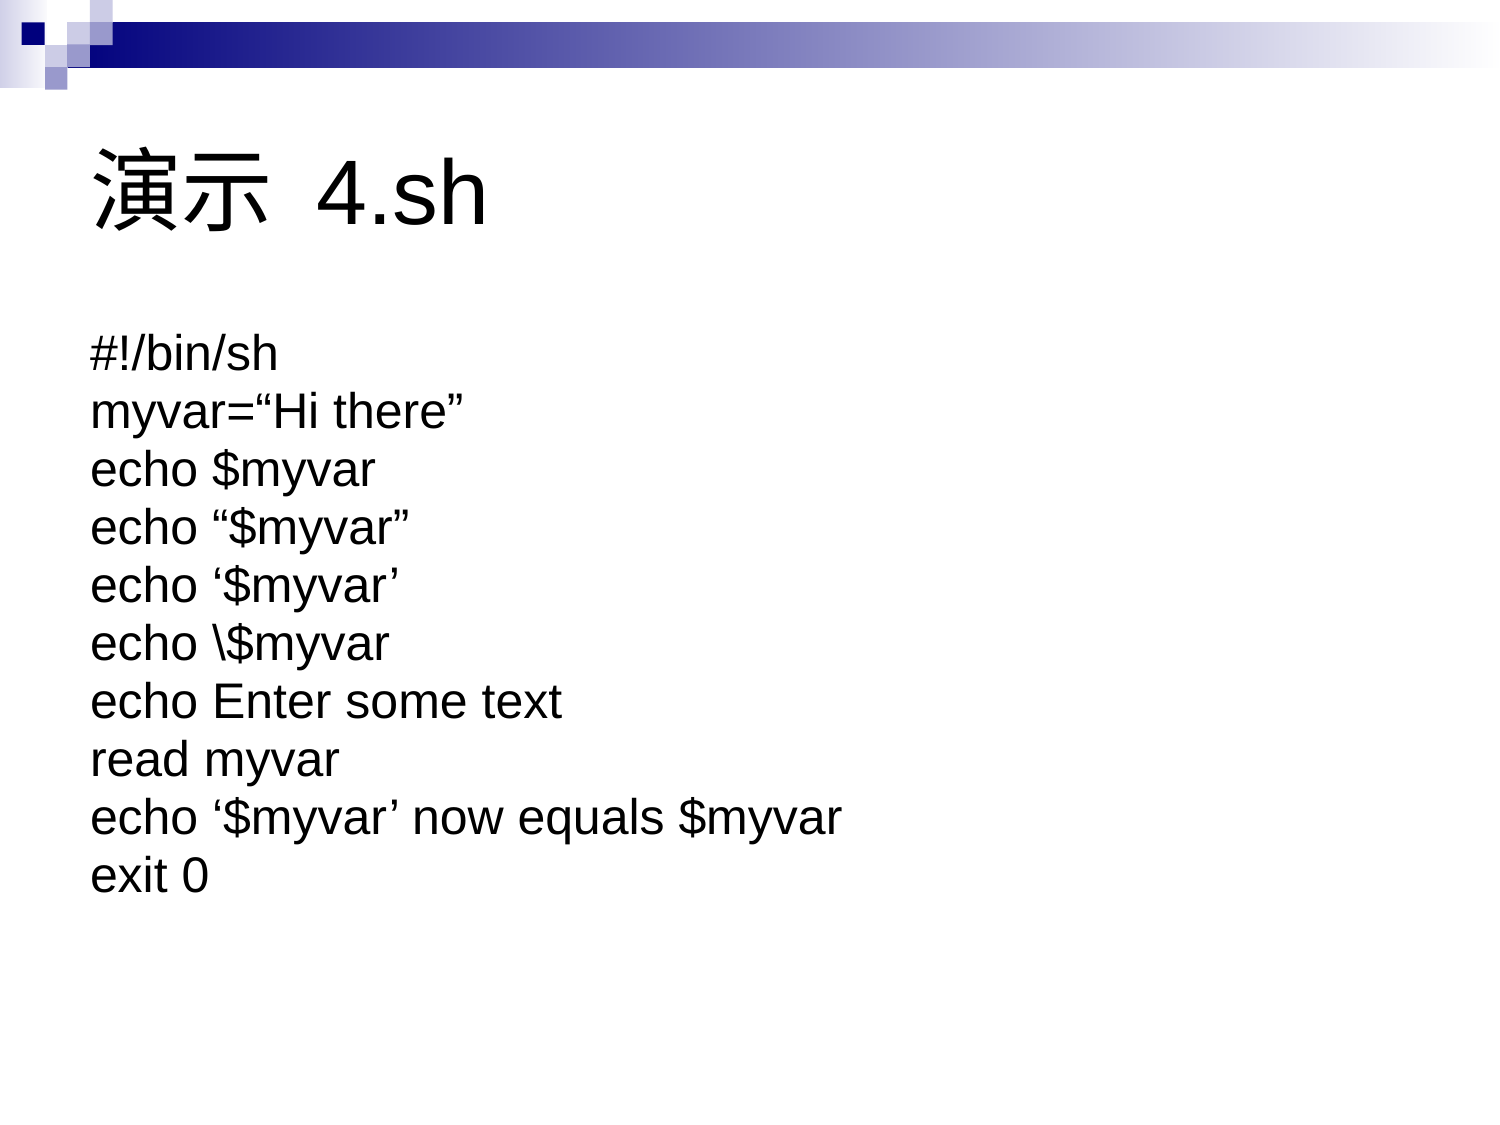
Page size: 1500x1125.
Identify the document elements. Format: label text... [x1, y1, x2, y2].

list #!/bin/sh myvar=“Hi there” echo $myvar echo “$myvar” echo ‘$myvar’ echo \$myvar echo Enter some text read myvar echo ‘$myvar’ now equals $myvar exit 0 [75, 324, 1425, 963]
title 演示 4.sh [75, 75, 1425, 300]
